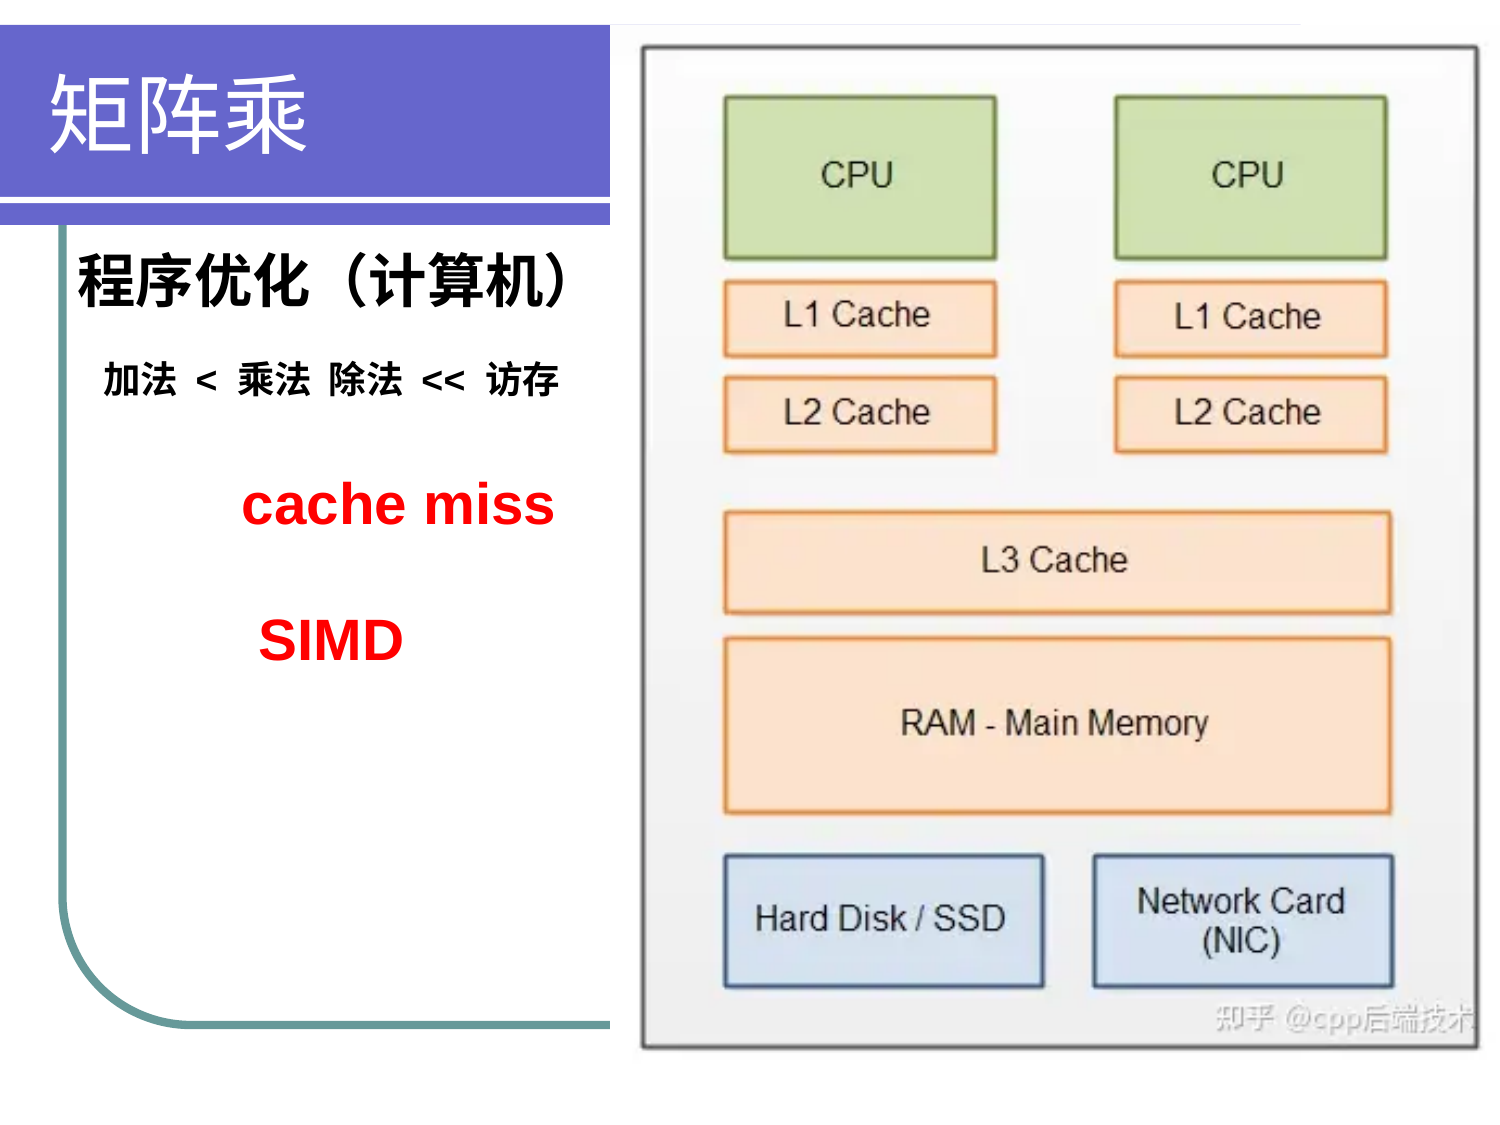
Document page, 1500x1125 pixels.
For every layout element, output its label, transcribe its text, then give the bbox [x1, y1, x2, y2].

text_box SIMD [243, 594, 420, 680]
text_box cache miss [227, 458, 572, 544]
title 矩阵乘 [32, 37, 604, 188]
text_box 程序优化（计算机） [63, 237, 604, 322]
picture [609, 25, 1500, 1064]
